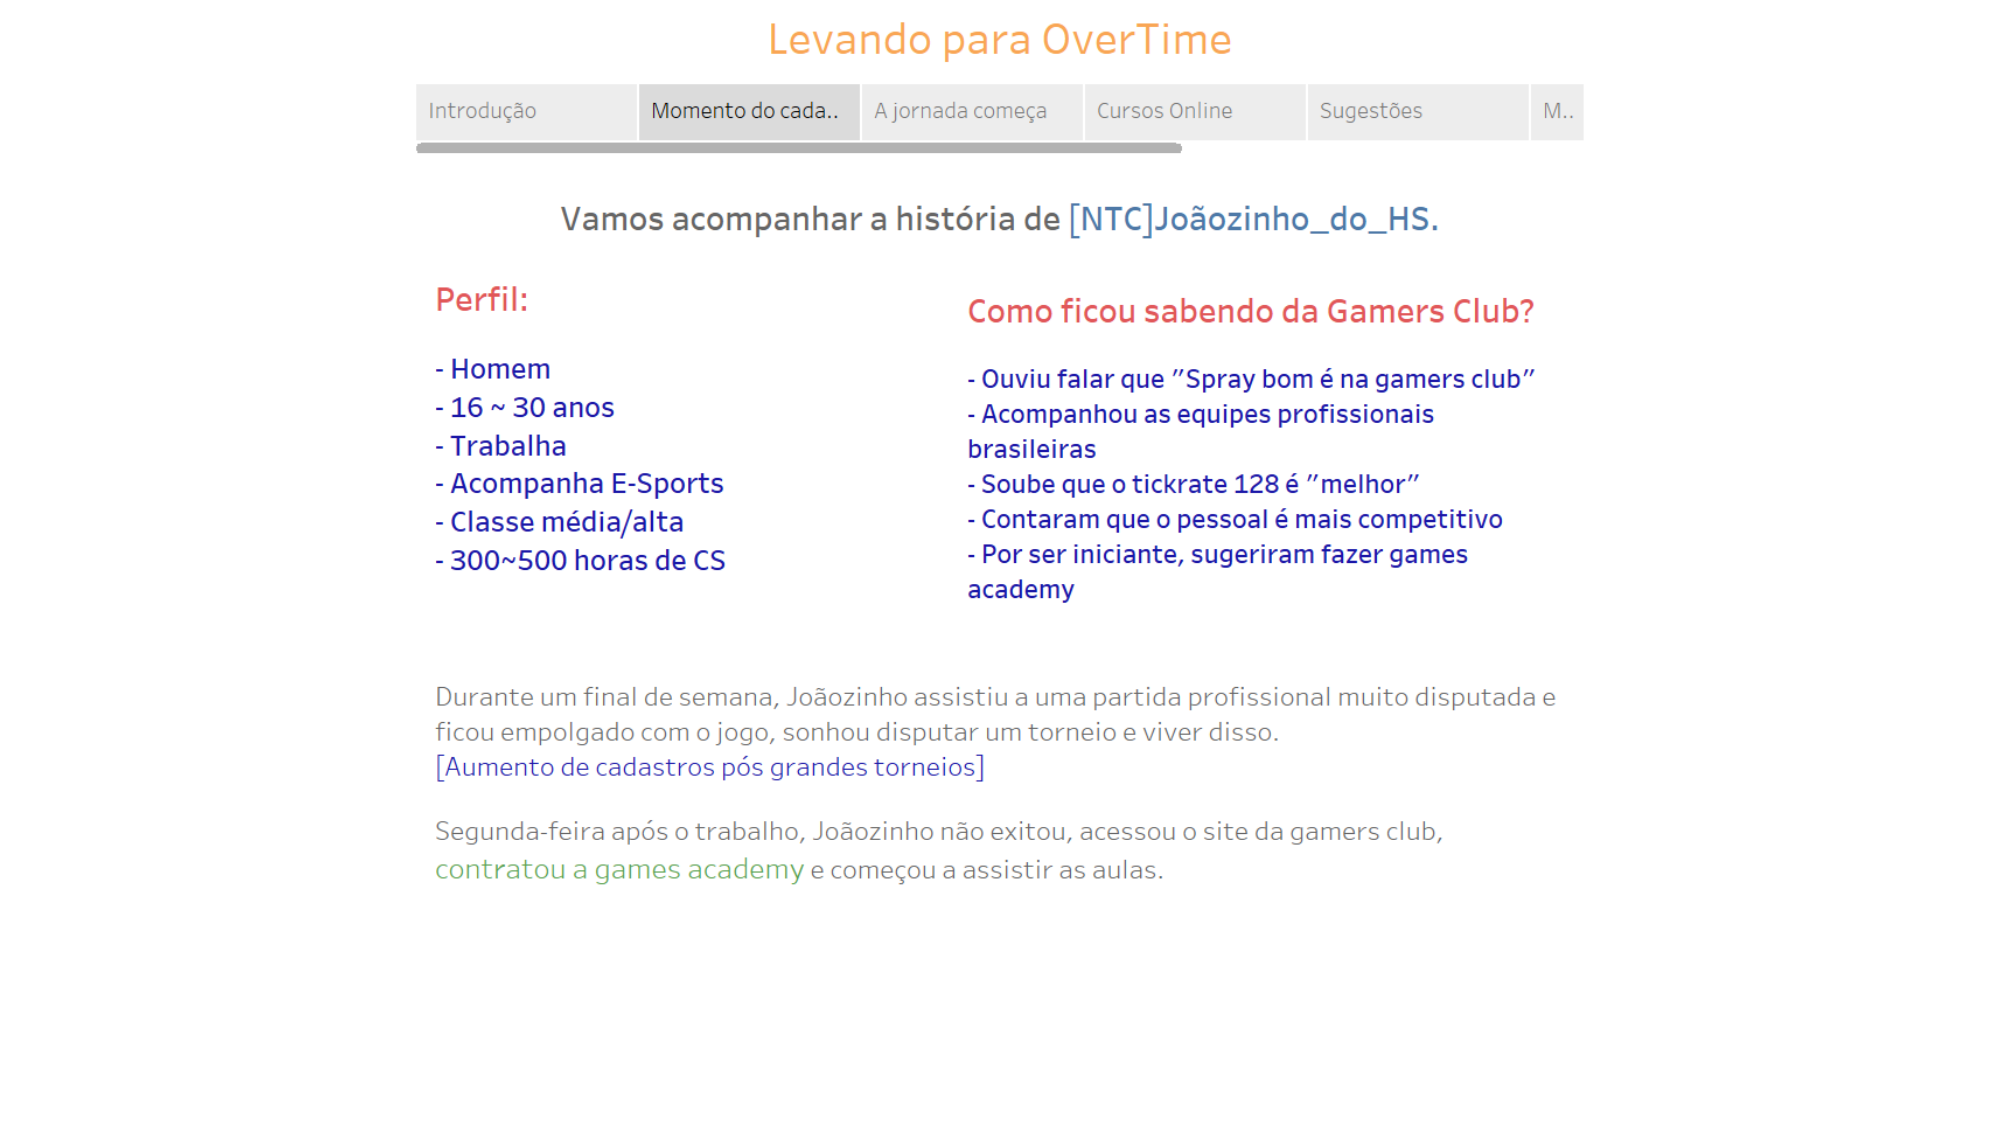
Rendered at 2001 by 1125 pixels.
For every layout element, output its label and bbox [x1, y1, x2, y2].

picture [407, 0, 1593, 1125]
